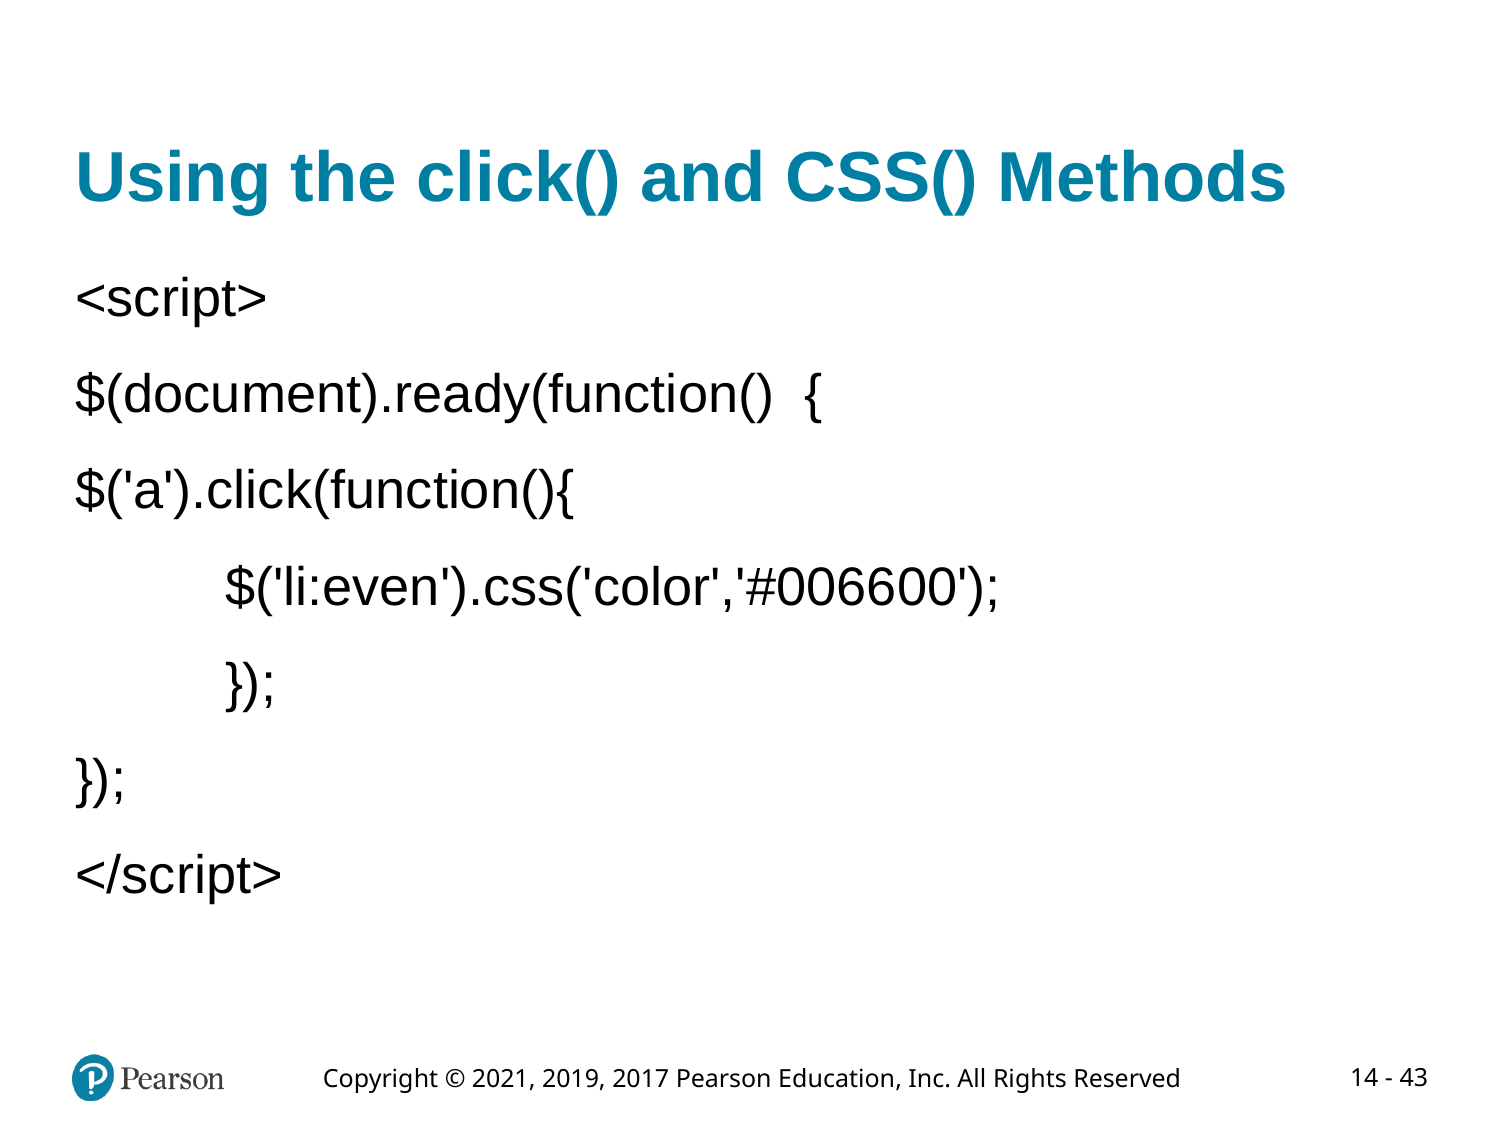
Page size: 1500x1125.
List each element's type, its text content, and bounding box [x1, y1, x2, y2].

picture [99, 1054, 224, 1101]
title Using the click() and CSS() Methods [75, 35, 1425, 216]
picture [72, 1087, 83, 1101]
picture [81, 1064, 107, 1089]
picture [72, 1054, 89, 1072]
list <script> $(document).ready(function() { $('a').click(function(){ $('li:even').css('color','#006600'); }); }); </script> [75, 262, 1425, 1005]
